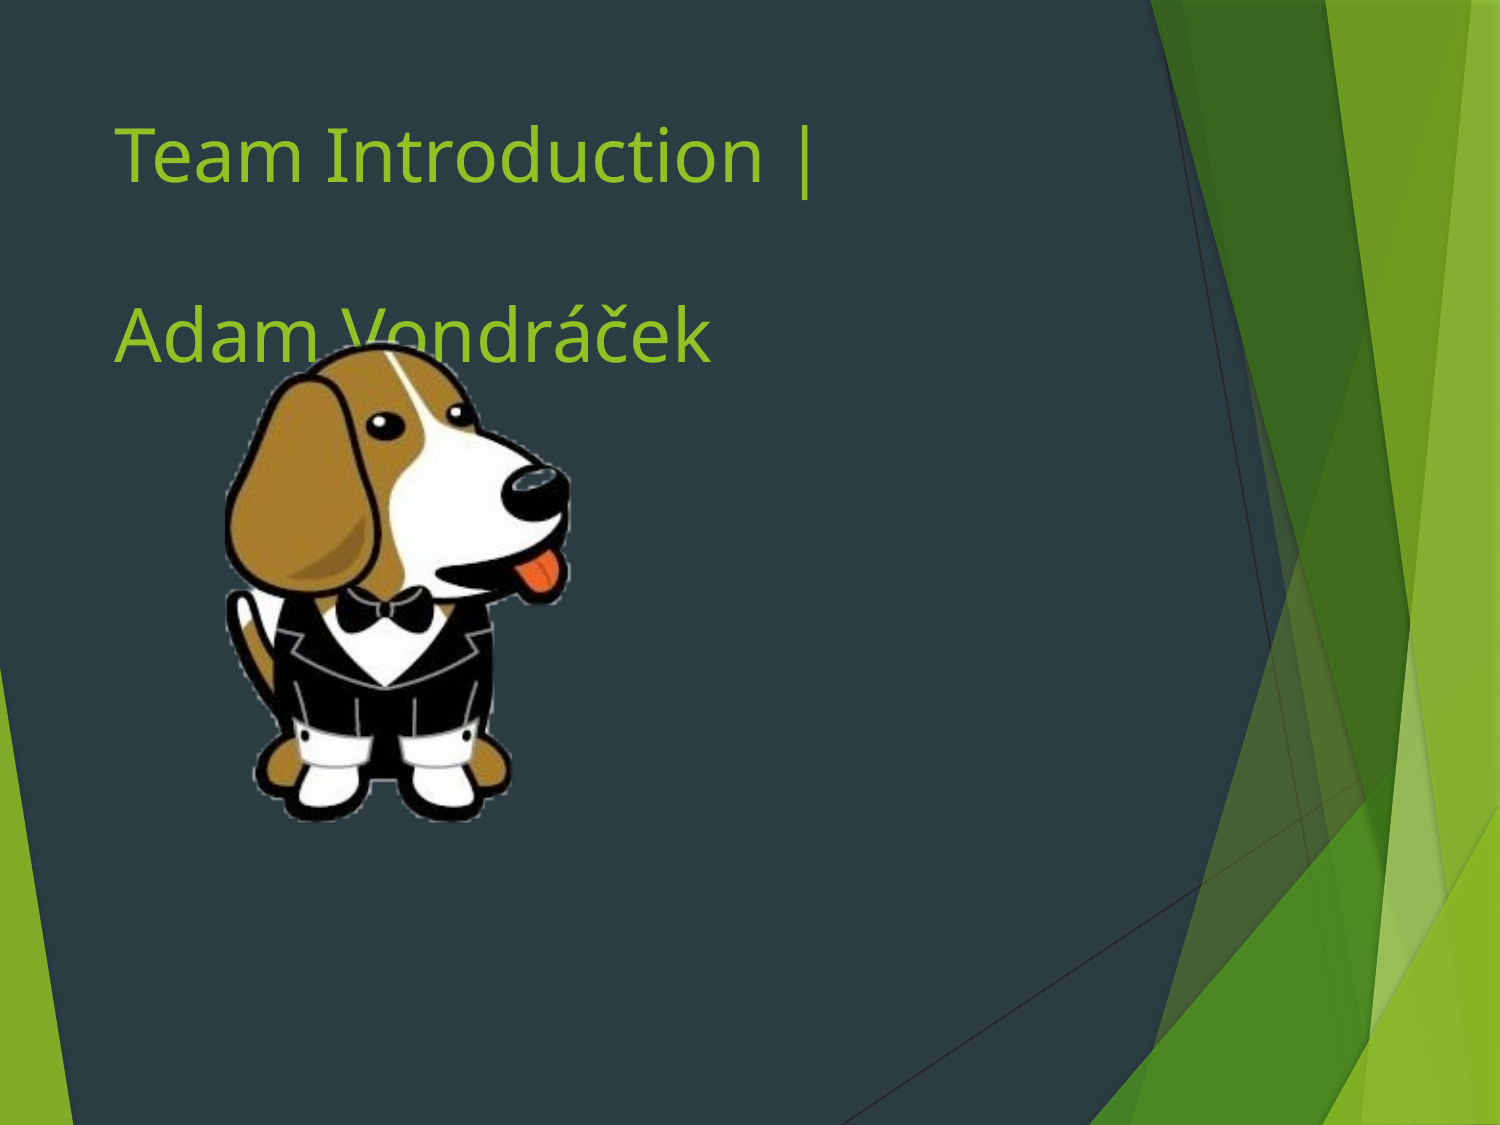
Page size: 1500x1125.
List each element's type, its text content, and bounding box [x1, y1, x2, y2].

picture [224, 316, 574, 834]
title Team Introduction | Adam Vondráček [99, 99, 1142, 317]
